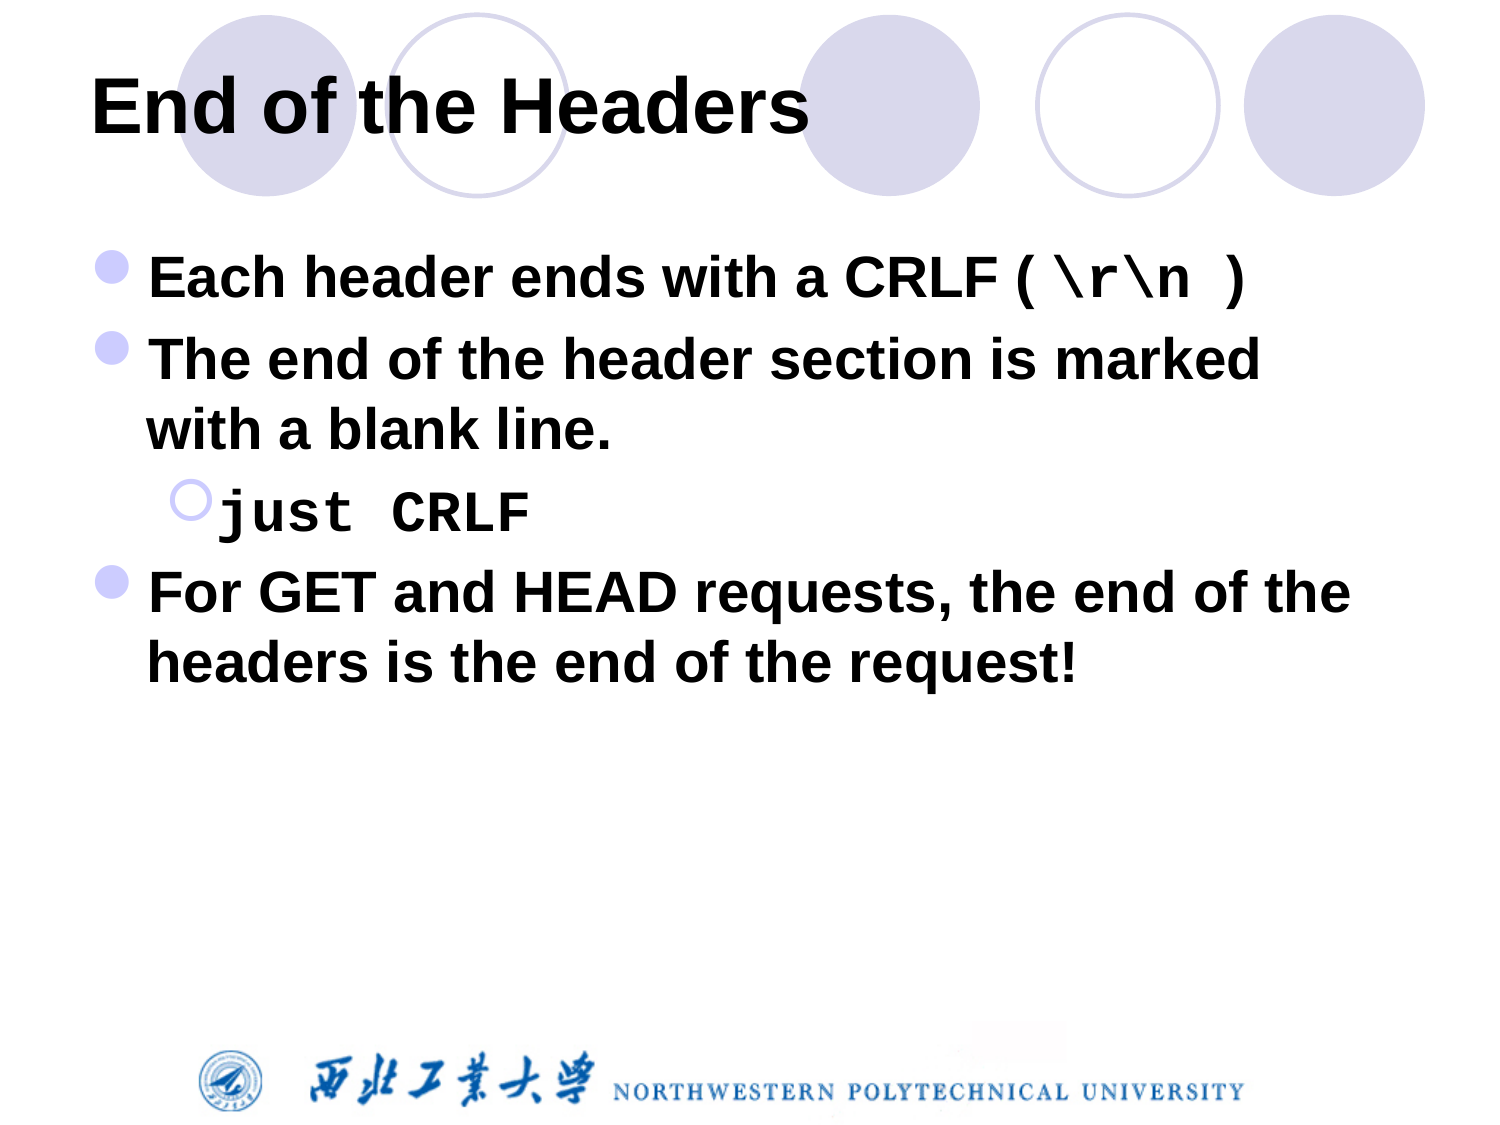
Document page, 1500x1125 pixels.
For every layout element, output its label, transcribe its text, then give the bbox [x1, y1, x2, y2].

list Each header ends with a CRLF ( \r\n ) The end of the header section is marked with a blank line. just CRLF For GET and HEAD requests, the end of the headers is the end of the request! [75, 231, 1400, 907]
title End of the Headers [75, 19, 1425, 185]
picture [0, 1021, 1500, 1125]
